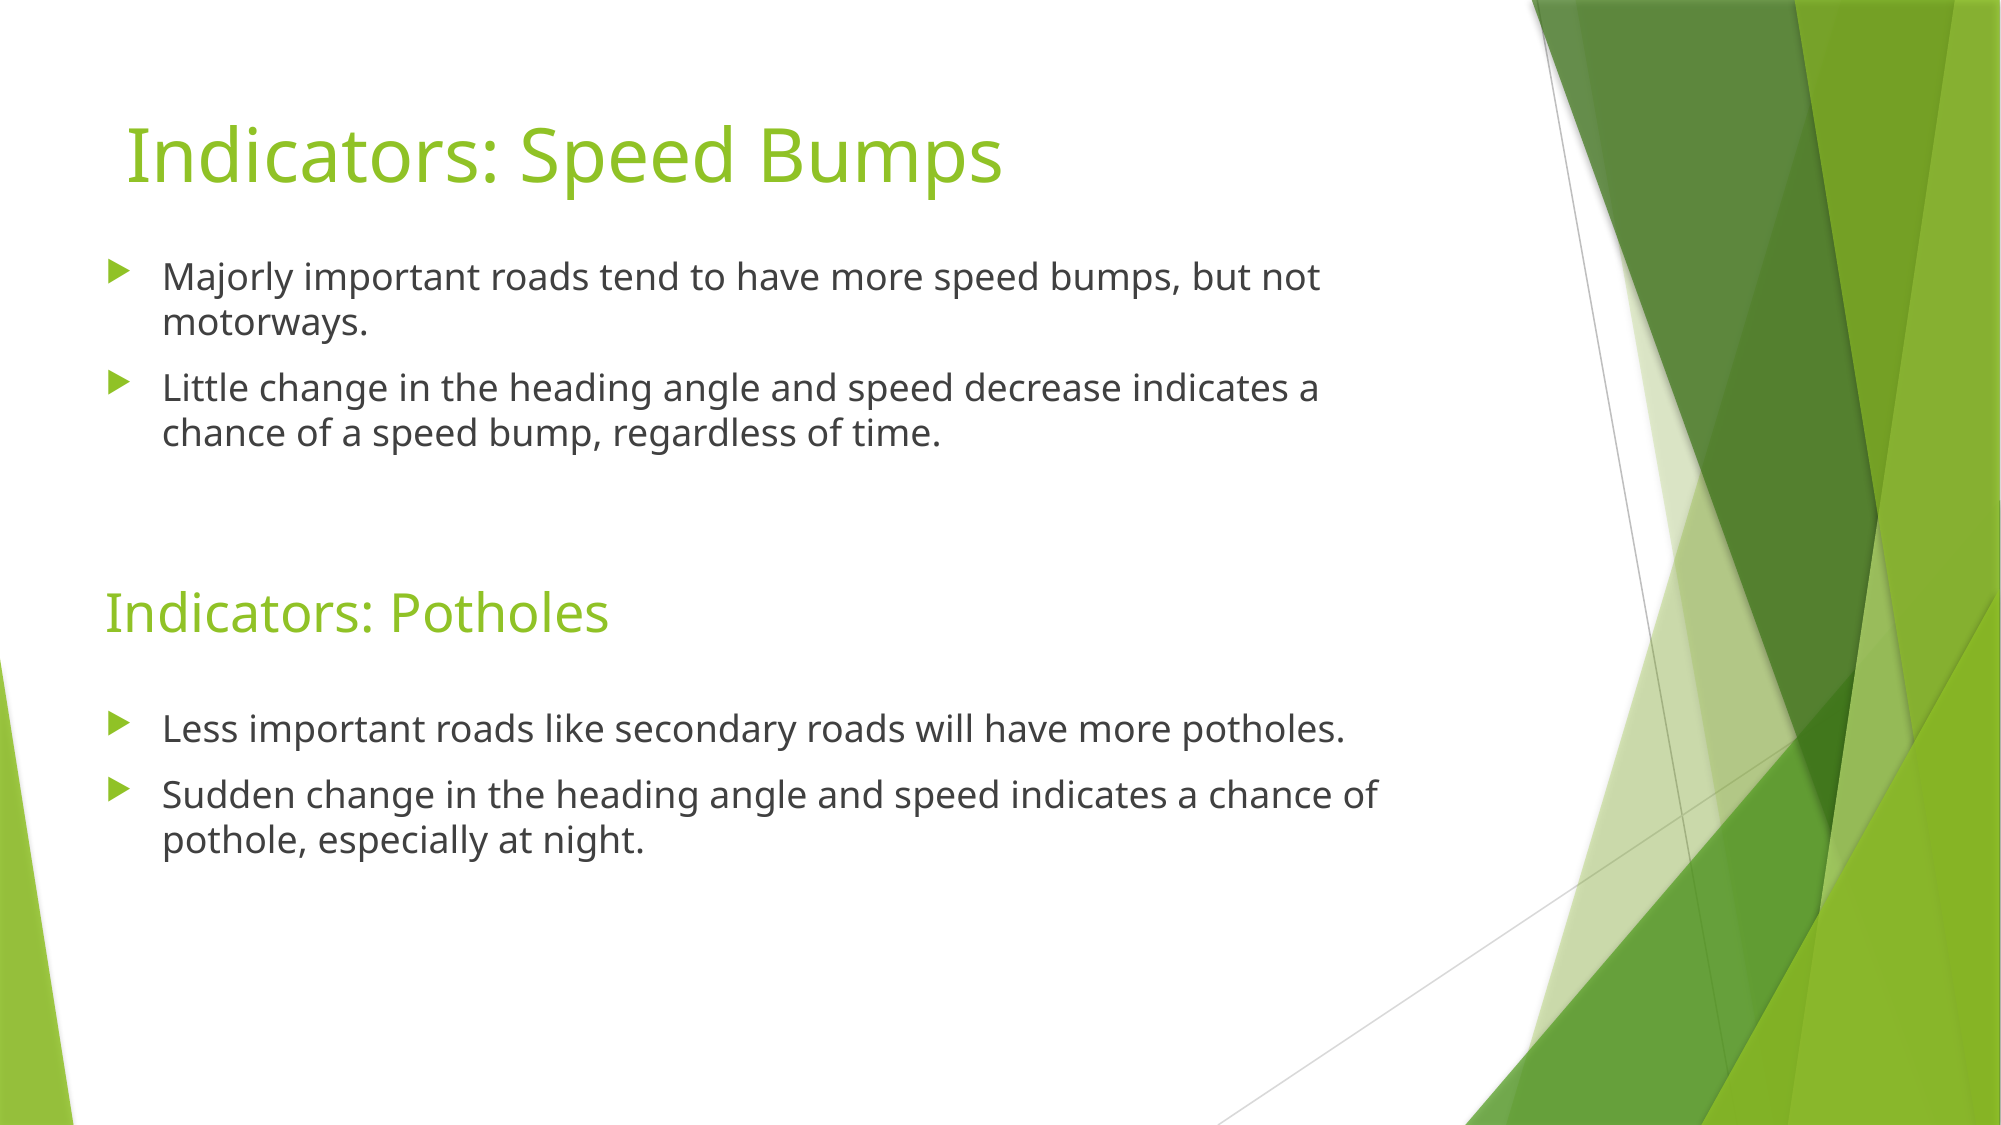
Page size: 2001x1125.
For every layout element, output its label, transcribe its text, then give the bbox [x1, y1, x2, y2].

list Majorly important roads tend to have more speed bumps, but not motorways. Little change in the heading angle and speed decrease indicates a chance of a speed bump, regardless of time. [90, 245, 1412, 481]
title Indicators: Speed Bumps [111, 99, 1522, 317]
text_box Less important roads like secondary roads will have more potholes. Sudden change in the heading angle and speed indicates a chance of pothole, especially at night. [90, 697, 1501, 934]
text_box Indicators: Potholes [90, 571, 1501, 652]
